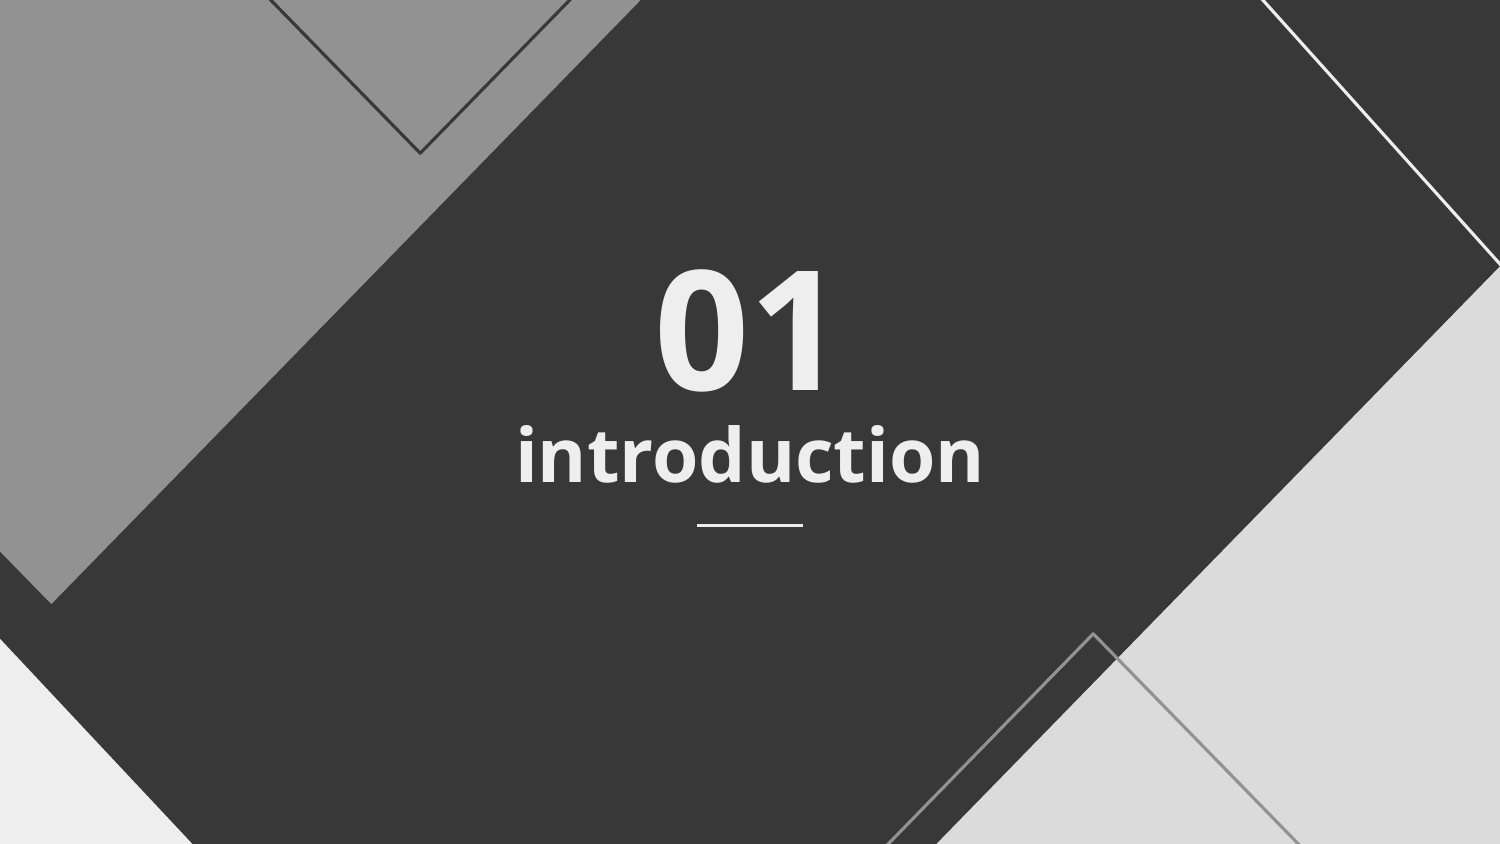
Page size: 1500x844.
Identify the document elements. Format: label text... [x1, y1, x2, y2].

title introduction [298, 414, 1202, 491]
title 01 [499, 251, 1001, 395]
